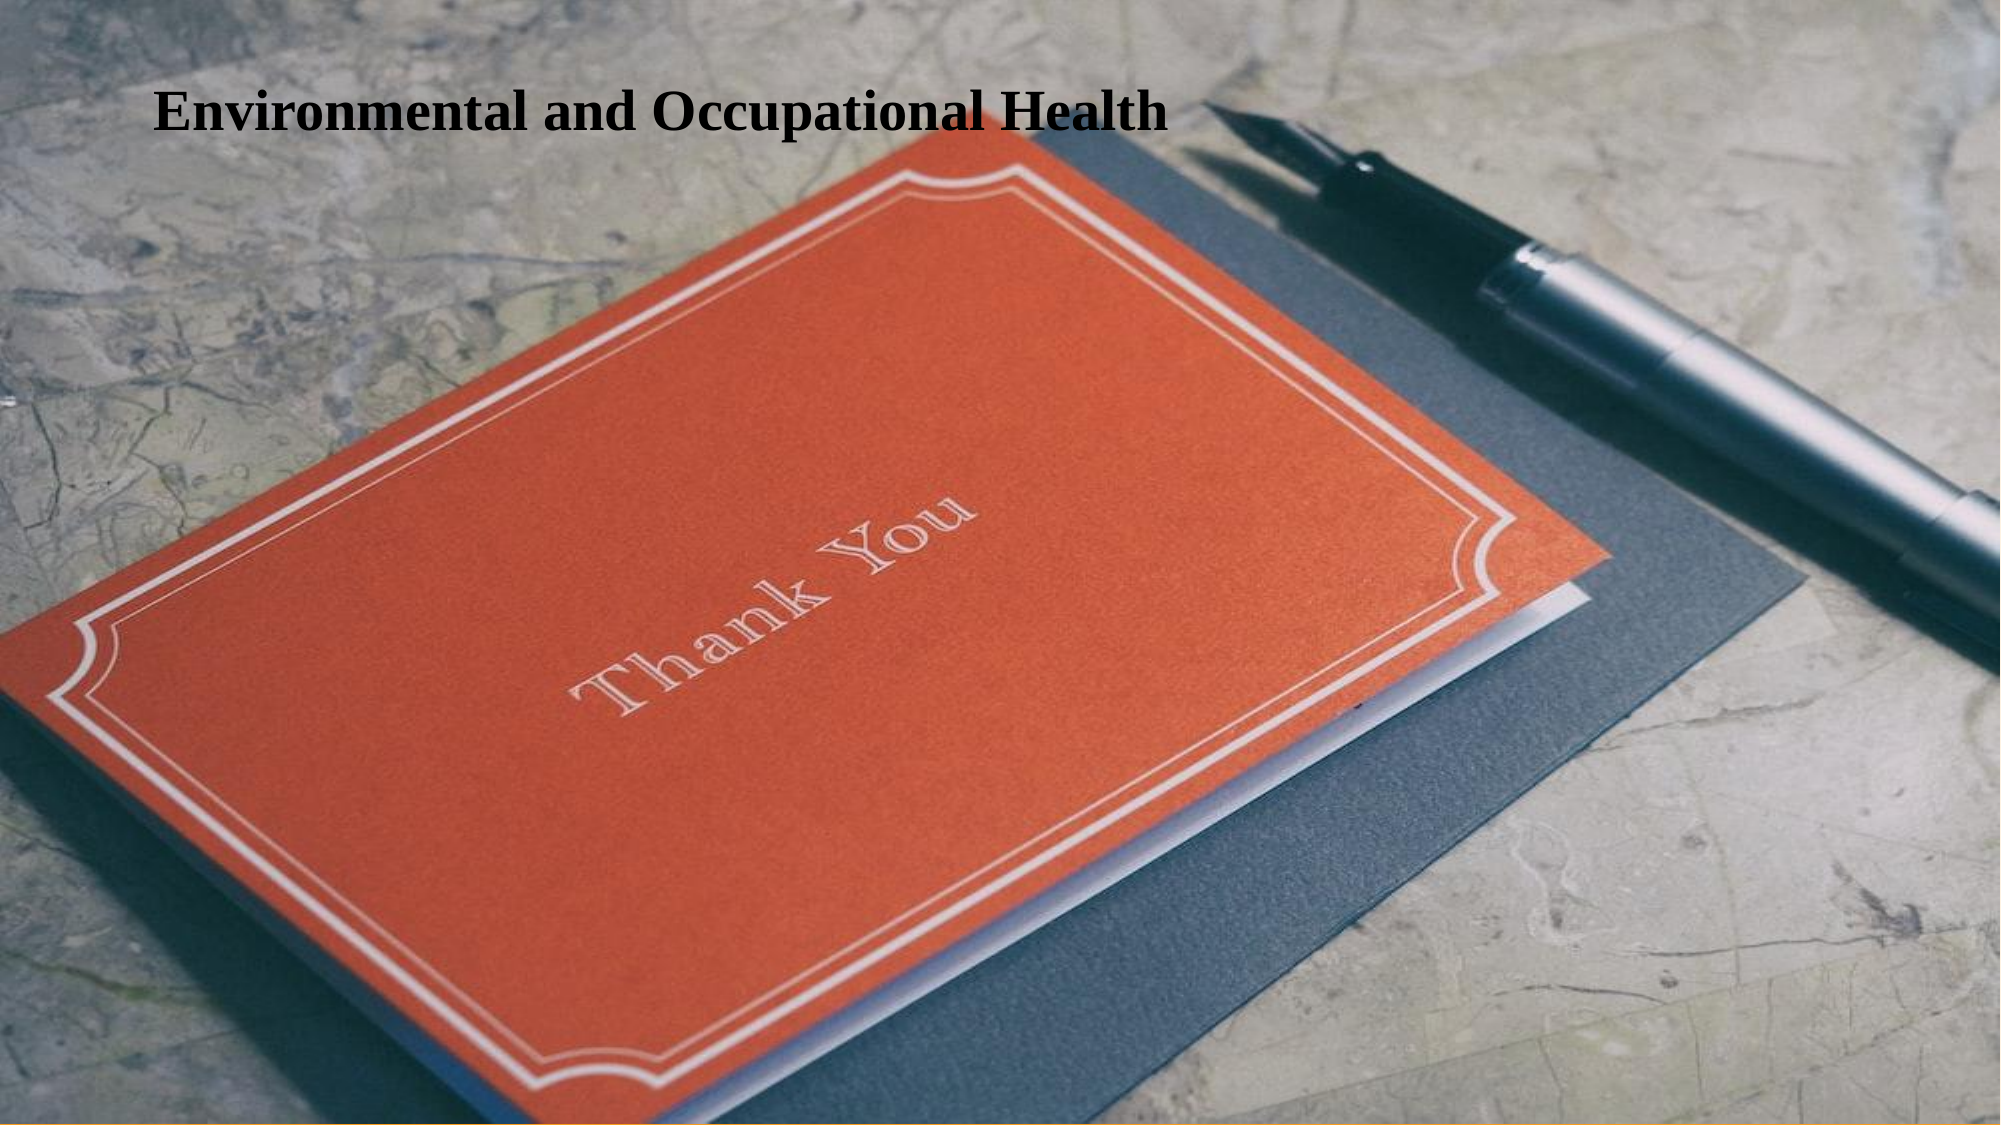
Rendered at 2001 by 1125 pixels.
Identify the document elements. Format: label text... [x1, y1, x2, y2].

picture [0, 0, 2000, 1124]
list Environmental and Occupational Health [101, 72, 1656, 159]
